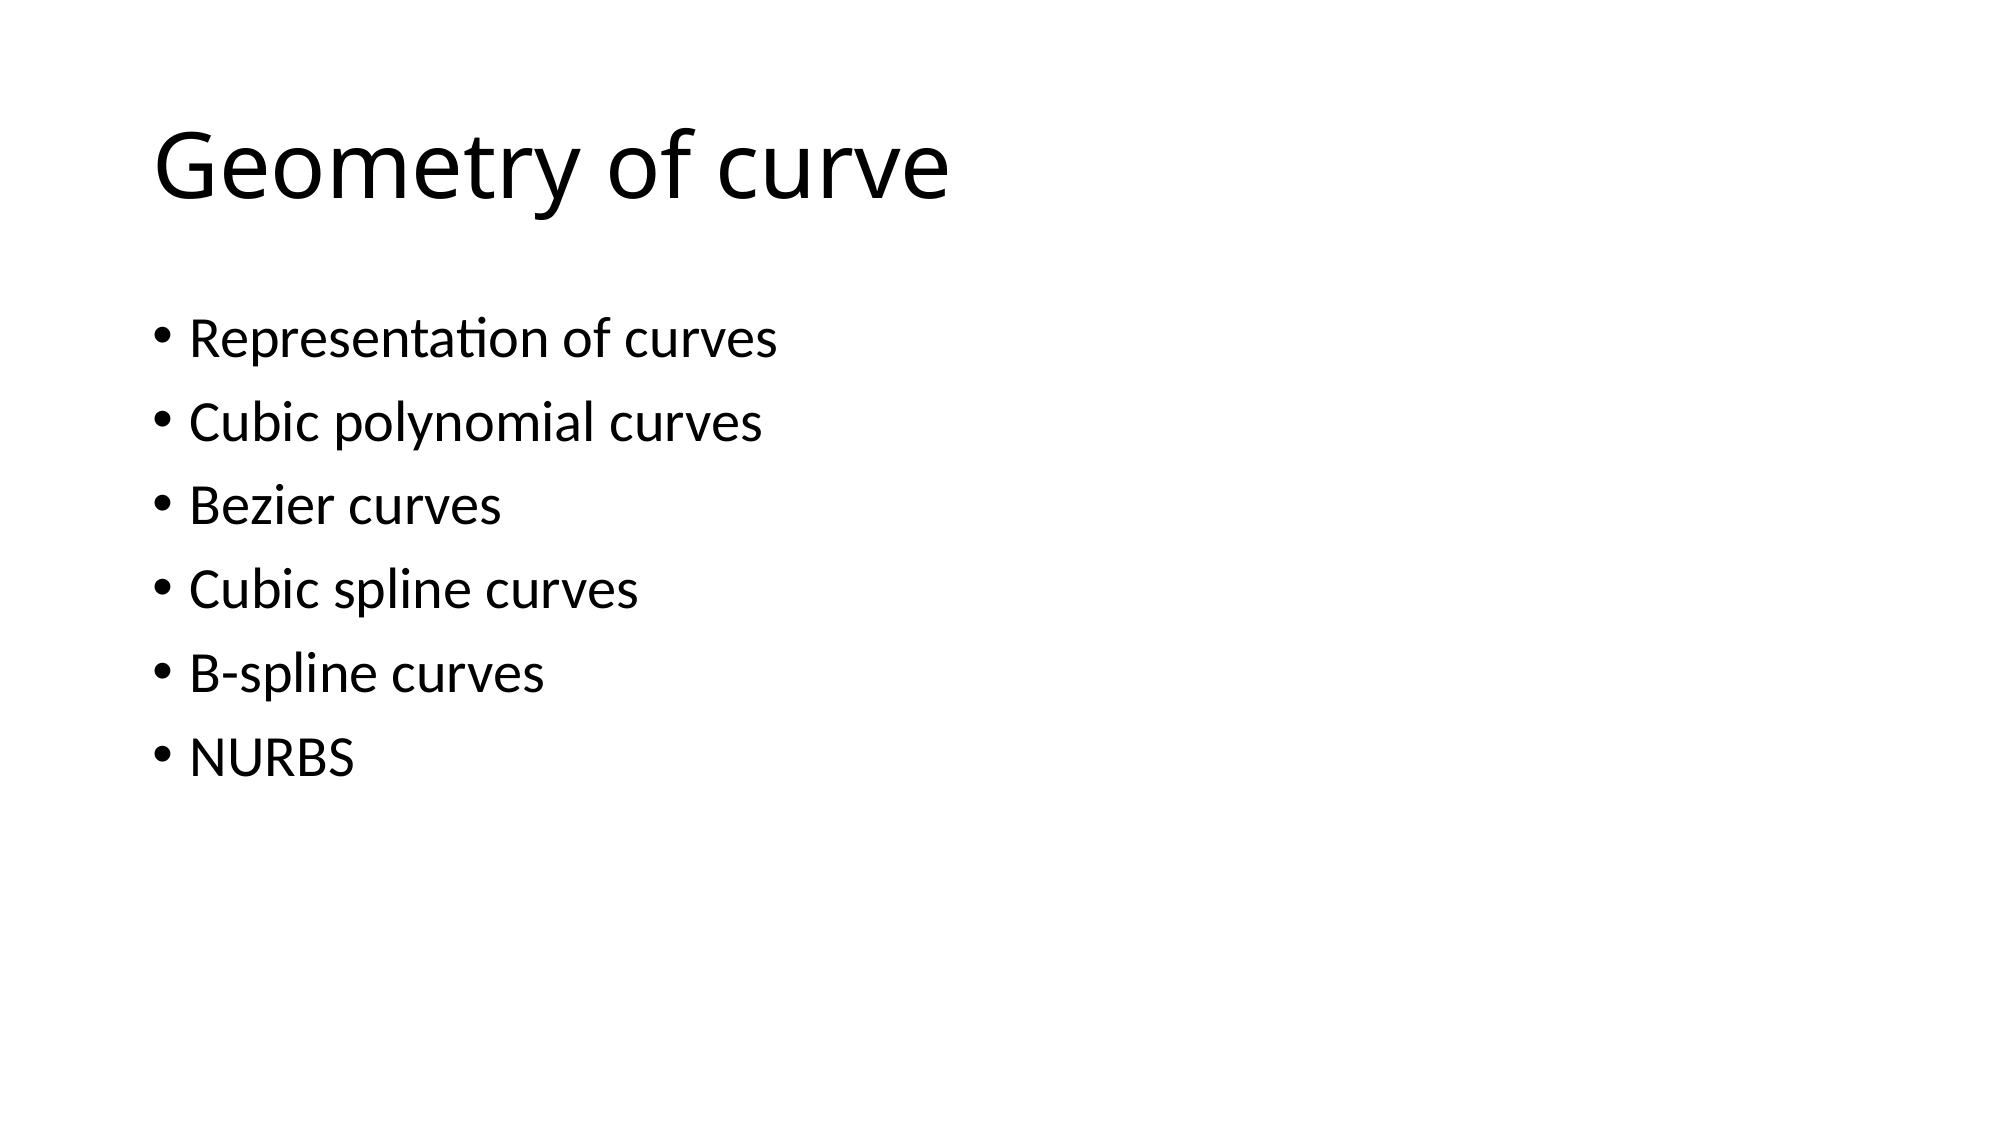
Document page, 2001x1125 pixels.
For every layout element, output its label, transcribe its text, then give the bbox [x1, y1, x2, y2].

list Representation of curves Cubic polynomial curves Bezier curves Cubic spline curves B-spline curves NURBS [137, 299, 1863, 1014]
title Geometry of curve [137, 59, 1863, 278]
